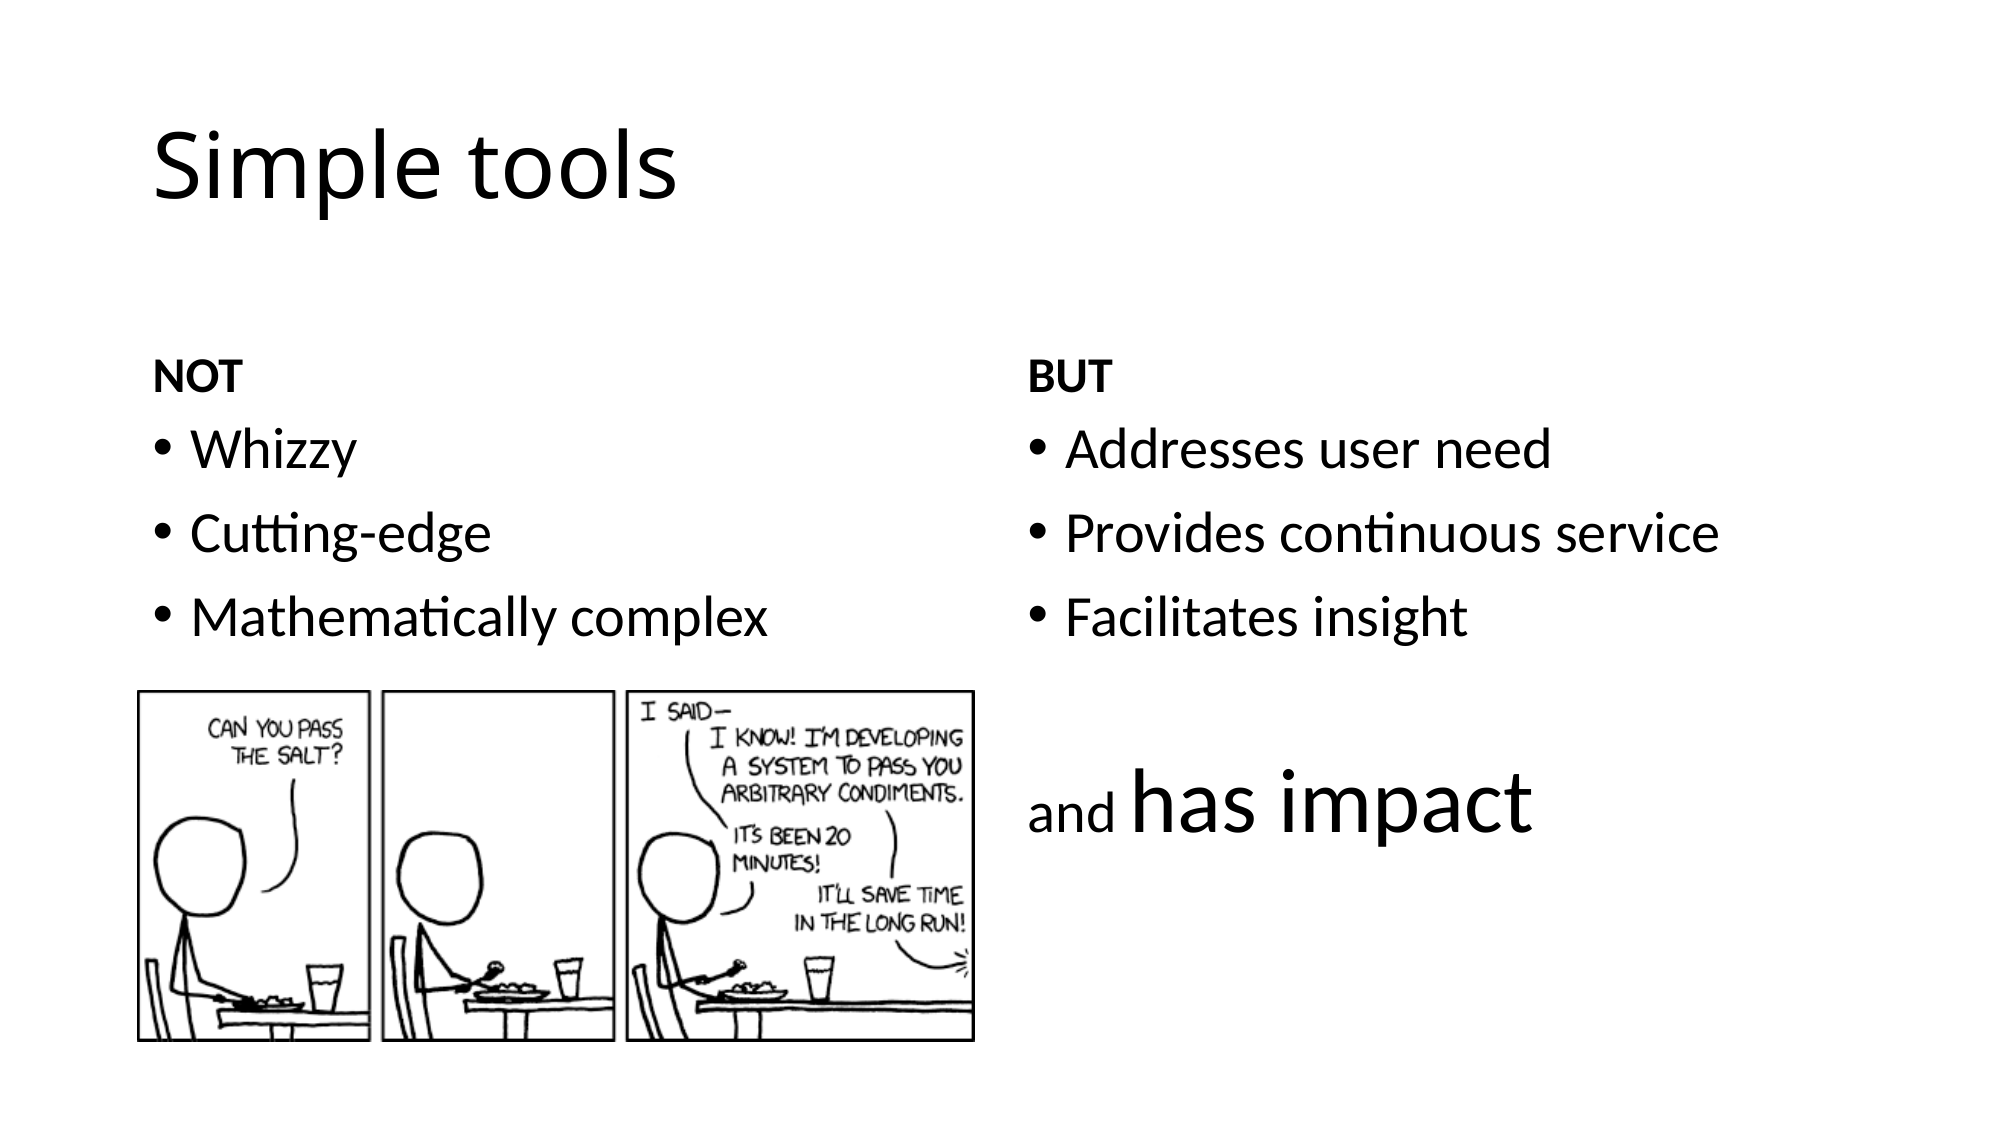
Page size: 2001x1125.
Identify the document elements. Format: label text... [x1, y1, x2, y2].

list NOT [137, 275, 984, 410]
list Addresses user need Provides continuous service Facilitates insight and has impact [1012, 410, 1863, 1016]
title Simple tools [137, 59, 1863, 278]
picture [137, 690, 975, 1042]
list Whizzy Cutting-edge Mathematically complex [137, 410, 984, 1016]
list BUT [1012, 275, 1863, 410]
